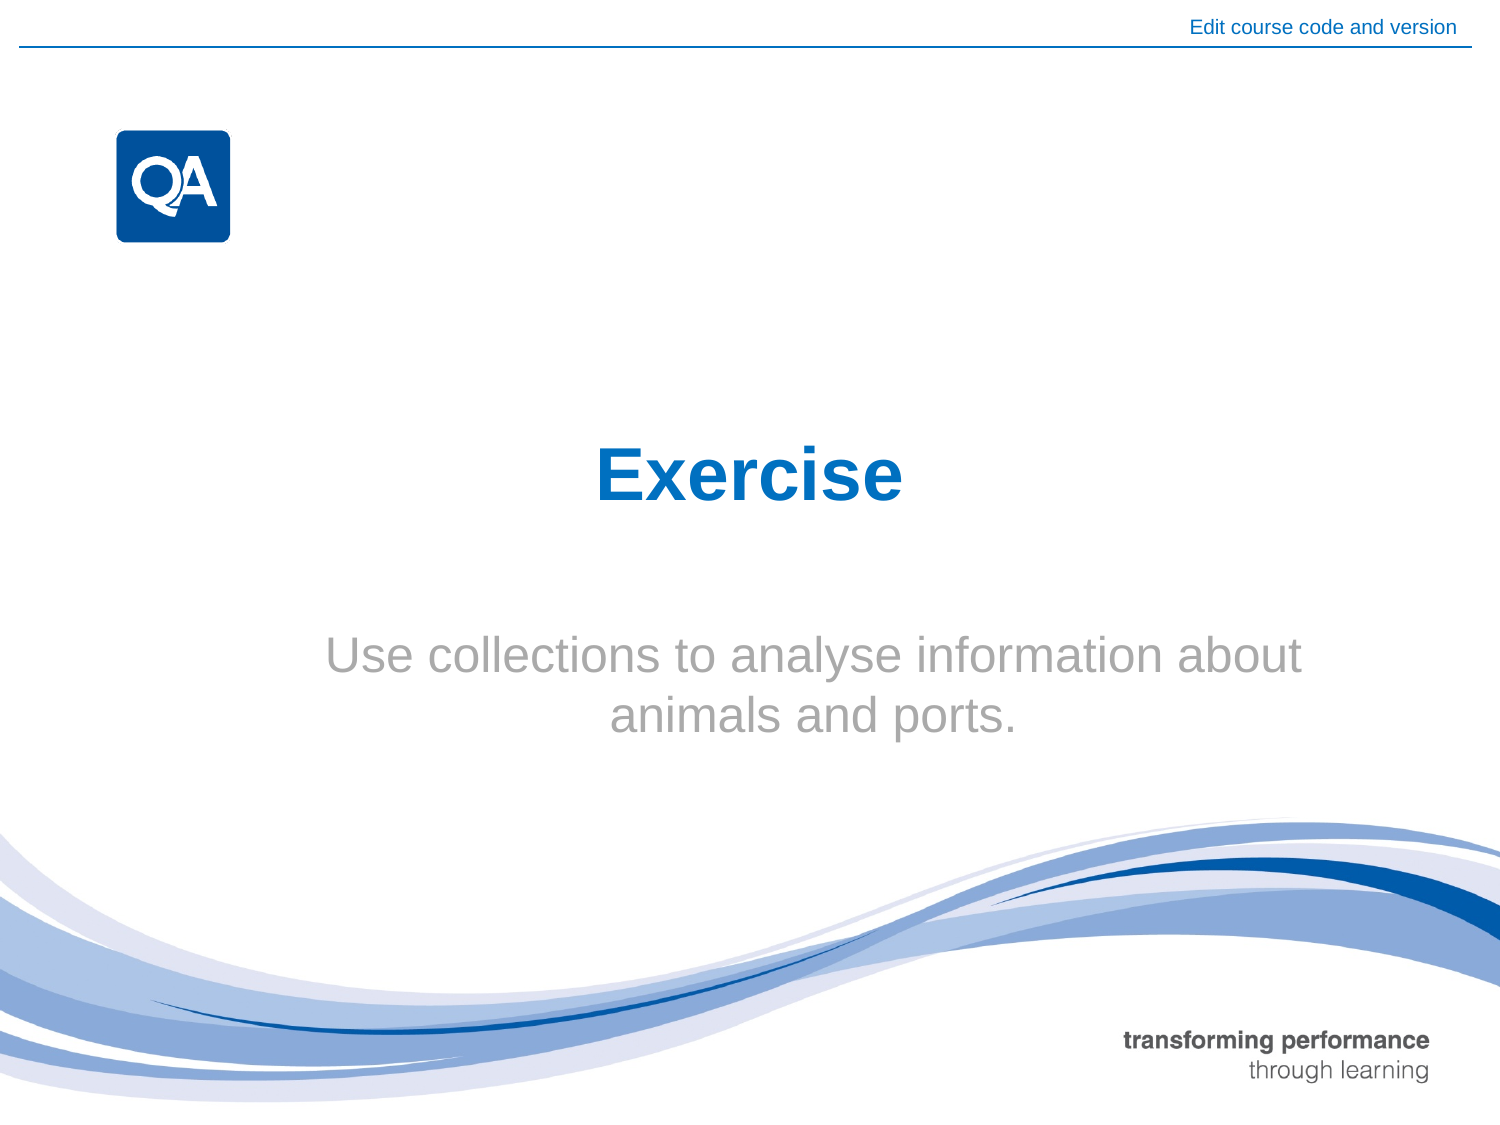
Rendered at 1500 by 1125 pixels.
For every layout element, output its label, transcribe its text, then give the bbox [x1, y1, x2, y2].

picture [0, 817, 1500, 1109]
subtitle Use collections to analyse information about animals and ports. [225, 614, 1403, 925]
title Exercise [70, 349, 1430, 591]
picture [114, 128, 232, 244]
